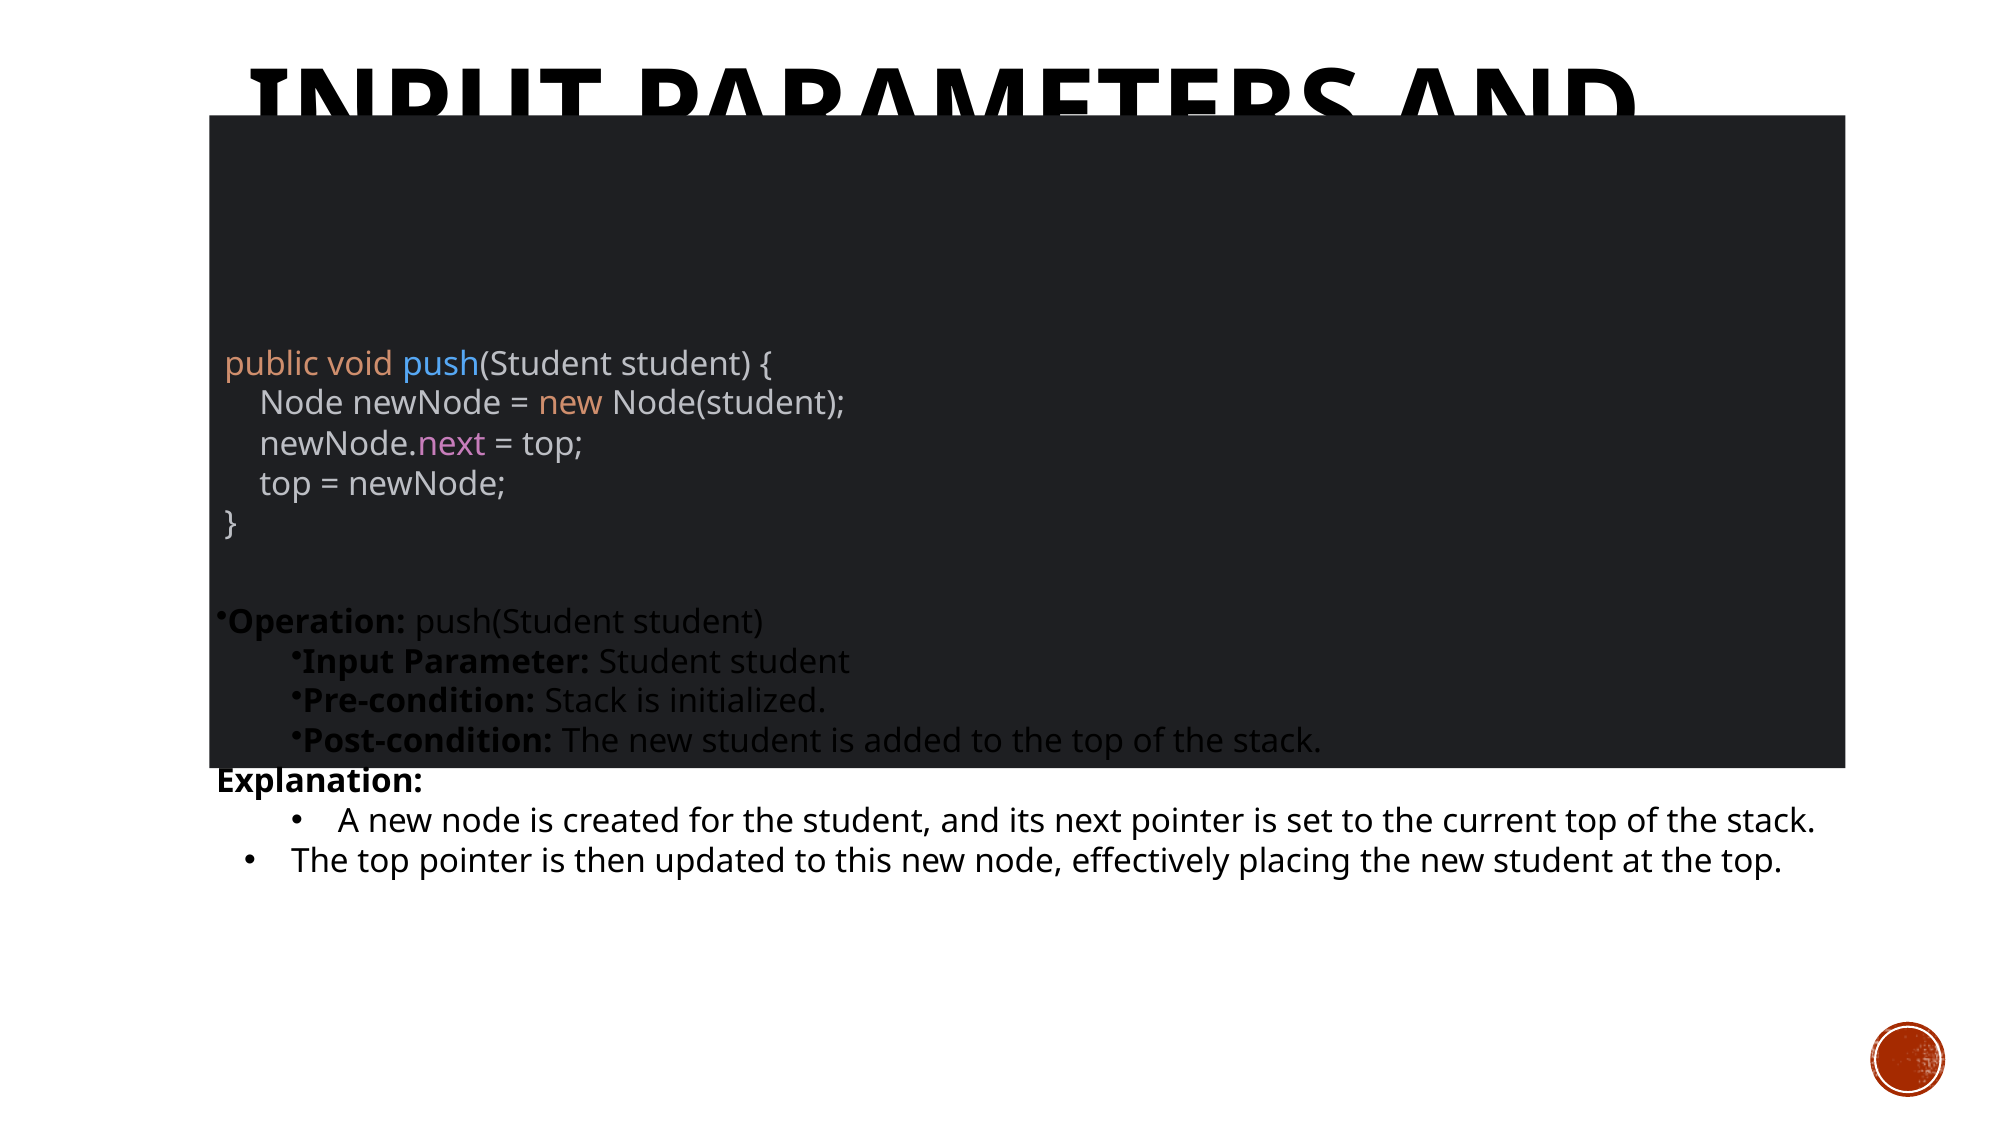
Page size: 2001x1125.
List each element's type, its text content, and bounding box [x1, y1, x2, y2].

title Input Parameters and Valid Operations (Stack) [232, 41, 1883, 306]
text_box Operation: push(Student student) Input Parameter: Student student Pre-condition: Stack is initialized. Post-condition: The new student is added to the top of the stack. Explanation: A new node is created for the student, and its next pointer is set to the current top of the stack. The top pointer is then updated to this new node, effectively placing the new student at the top. [201, 552, 1834, 927]
list public void push(Student student) { Node newNode = new Node(student); newNode.next = top; top = newNode; } [209, 115, 1846, 769]
